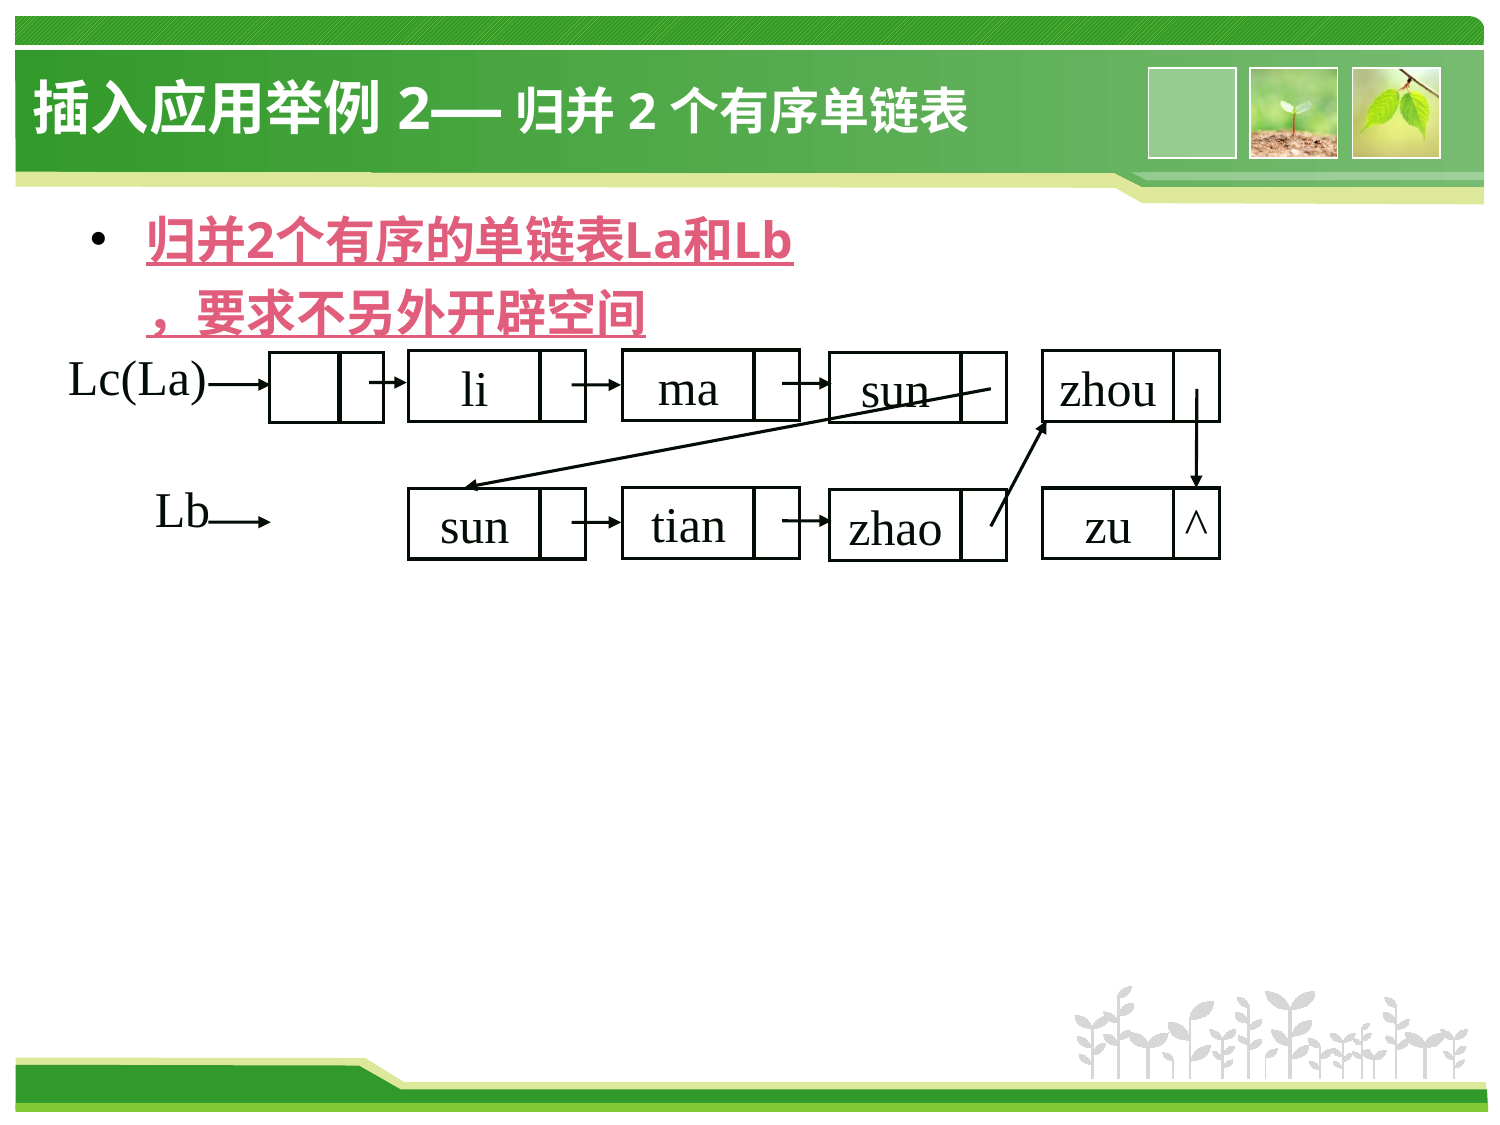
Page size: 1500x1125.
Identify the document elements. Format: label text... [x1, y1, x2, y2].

text_box [464, 388, 991, 488]
text_box [369, 376, 407, 389]
text_box [1173, 350, 1220, 422]
text_box [571, 378, 622, 392]
text_box Lb [140, 470, 290, 545]
text_box [782, 514, 832, 528]
text_box [540, 488, 586, 560]
text_box li [408, 350, 540, 422]
text_box [753, 350, 800, 421]
text_box zhou [1042, 350, 1173, 422]
text_box [960, 489, 1007, 561]
picture [1353, 69, 1439, 157]
text_box [269, 352, 339, 423]
text_box ma [622, 350, 753, 421]
text_box Lc(La) [53, 337, 305, 413]
text_box zu [1042, 488, 1173, 559]
text_box sun [829, 395, 960, 423]
text_box [990, 420, 1047, 527]
text_box [782, 377, 832, 390]
picture [1251, 69, 1337, 157]
text_box ^ [1173, 488, 1220, 559]
text_box [960, 352, 1007, 423]
slide_number [1198, 1077, 1465, 1125]
text_box sun [408, 488, 540, 560]
list 归并2个有序的单链表La和Lb，要求不另外开辟空间 [74, 200, 1306, 854]
text_box [571, 516, 622, 529]
text_box [340, 352, 384, 423]
title 插入应用举例2——归并2个有序单链表 [17, 30, 1223, 150]
text_box [540, 350, 586, 422]
text_box zhao [829, 489, 960, 561]
text_box sun [829, 352, 960, 418]
text_box [753, 487, 800, 559]
text_box tian [622, 487, 753, 559]
